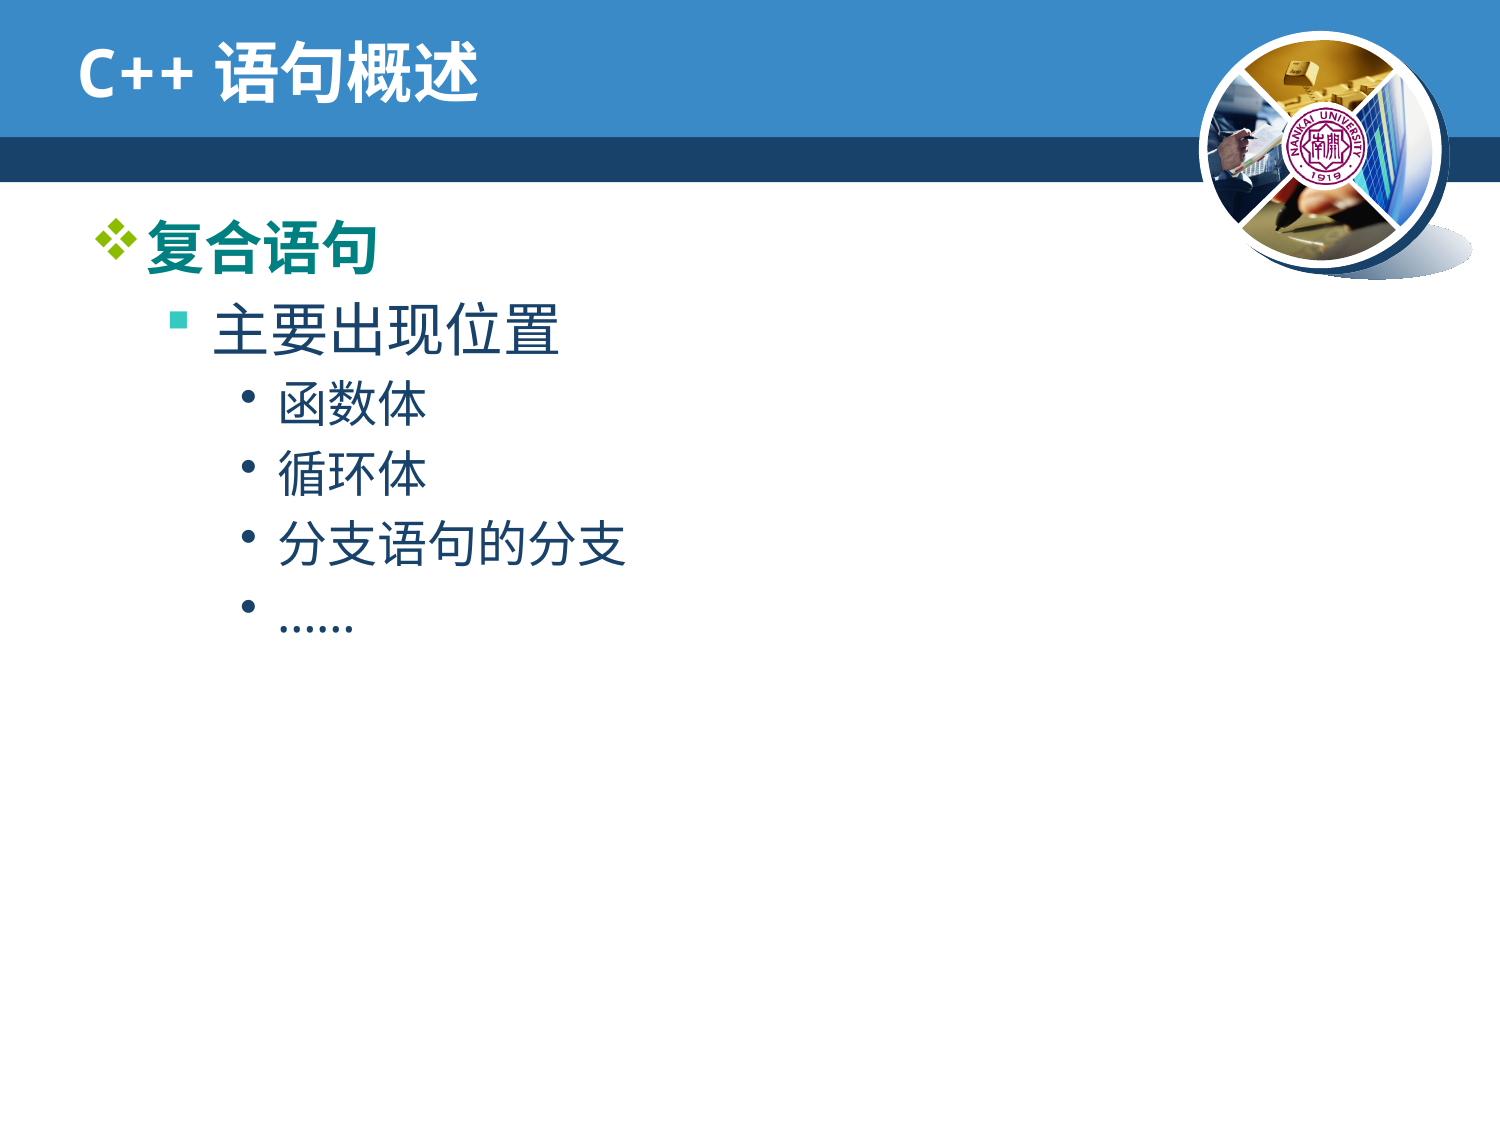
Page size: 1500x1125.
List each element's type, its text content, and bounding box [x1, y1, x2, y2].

list 复合语句 主要出现位置 函数体 循环体 分支语句的分支 …… [75, 203, 1425, 1065]
picture [1207, 40, 1433, 203]
title C++语句概述 [62, 24, 1275, 118]
